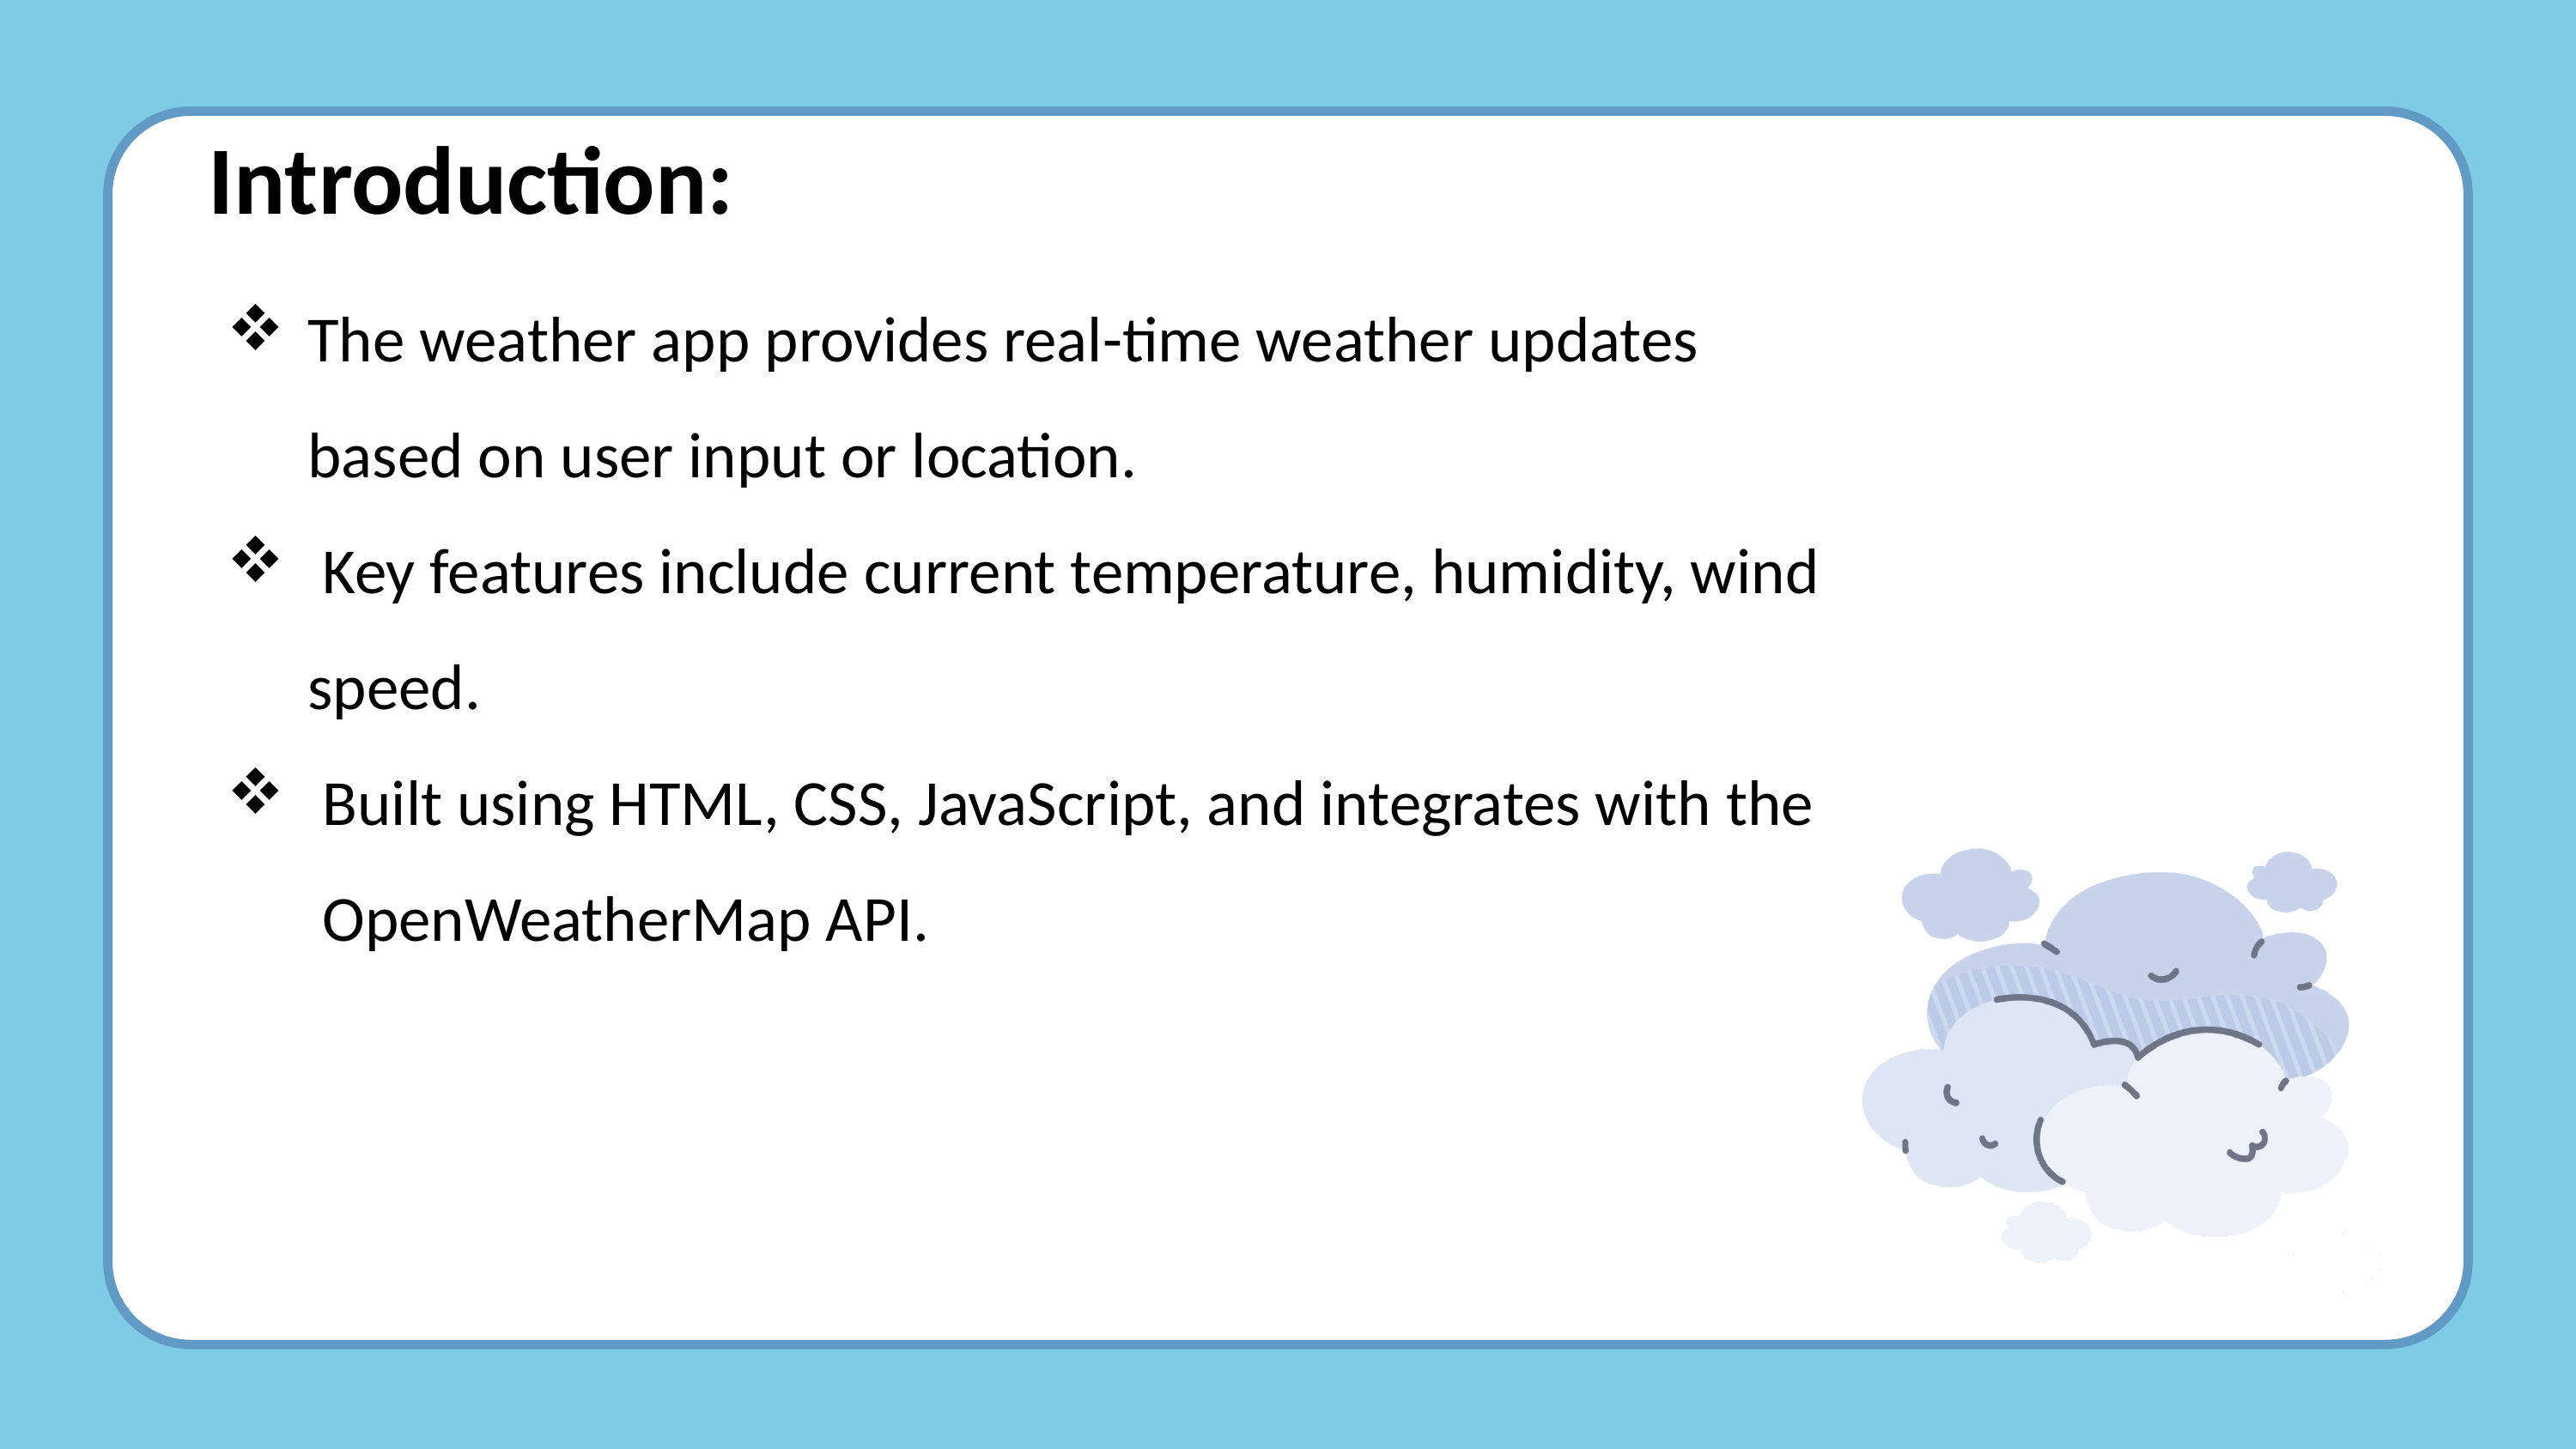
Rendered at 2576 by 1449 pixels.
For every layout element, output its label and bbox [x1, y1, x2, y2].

text_box [107, 111, 2469, 1345]
